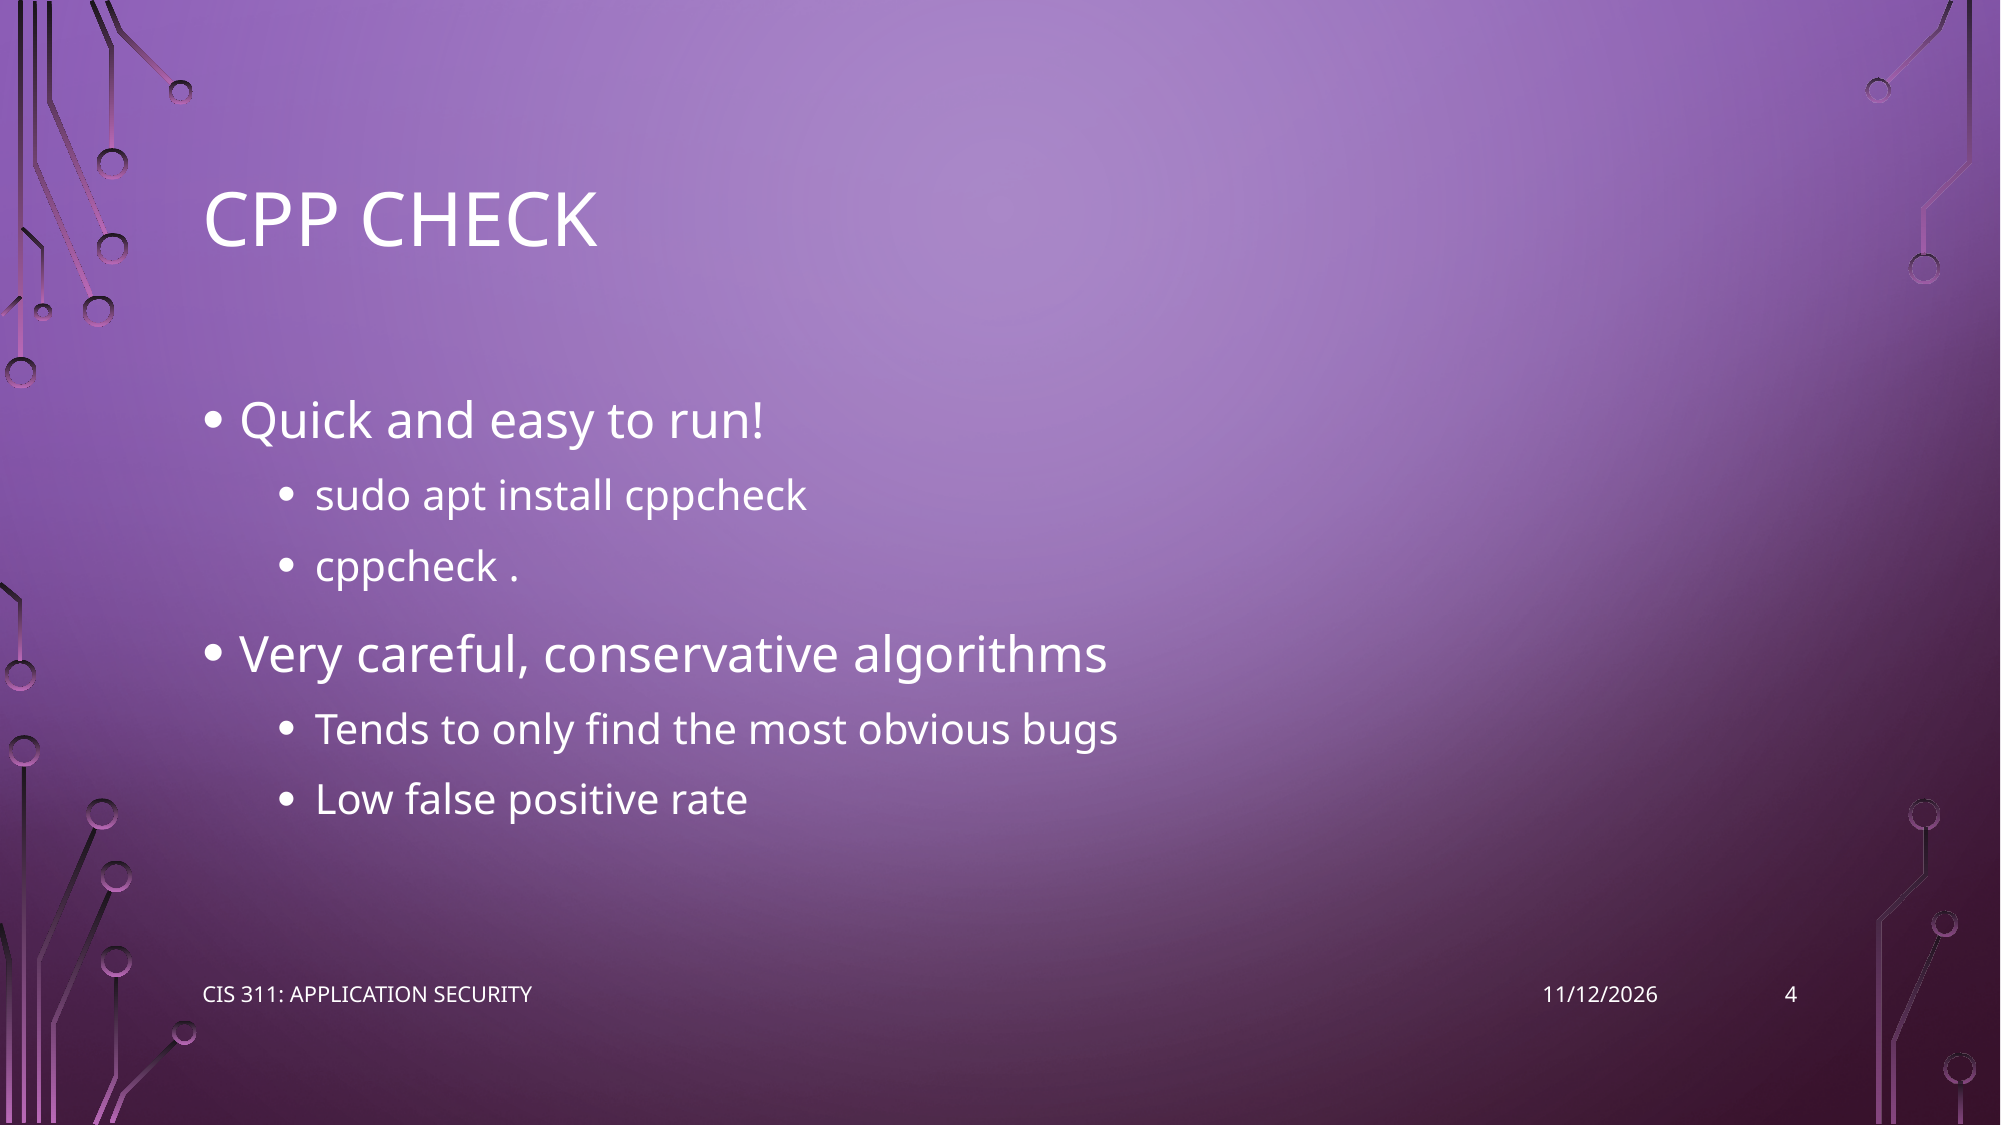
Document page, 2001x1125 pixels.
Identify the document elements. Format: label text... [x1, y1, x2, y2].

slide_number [1223, 965, 1674, 1025]
list Quick and easy to run! sudo apt install cppcheck cppcheck . Very careful, conservative algorithms Tends to only find the most obvious bugs Low false positive rate [187, 369, 1813, 950]
footer CIS 311: Application Security [187, 965, 1211, 1025]
title Cpp check [187, 101, 1813, 344]
slide_number 4 [1685, 965, 1813, 1025]
